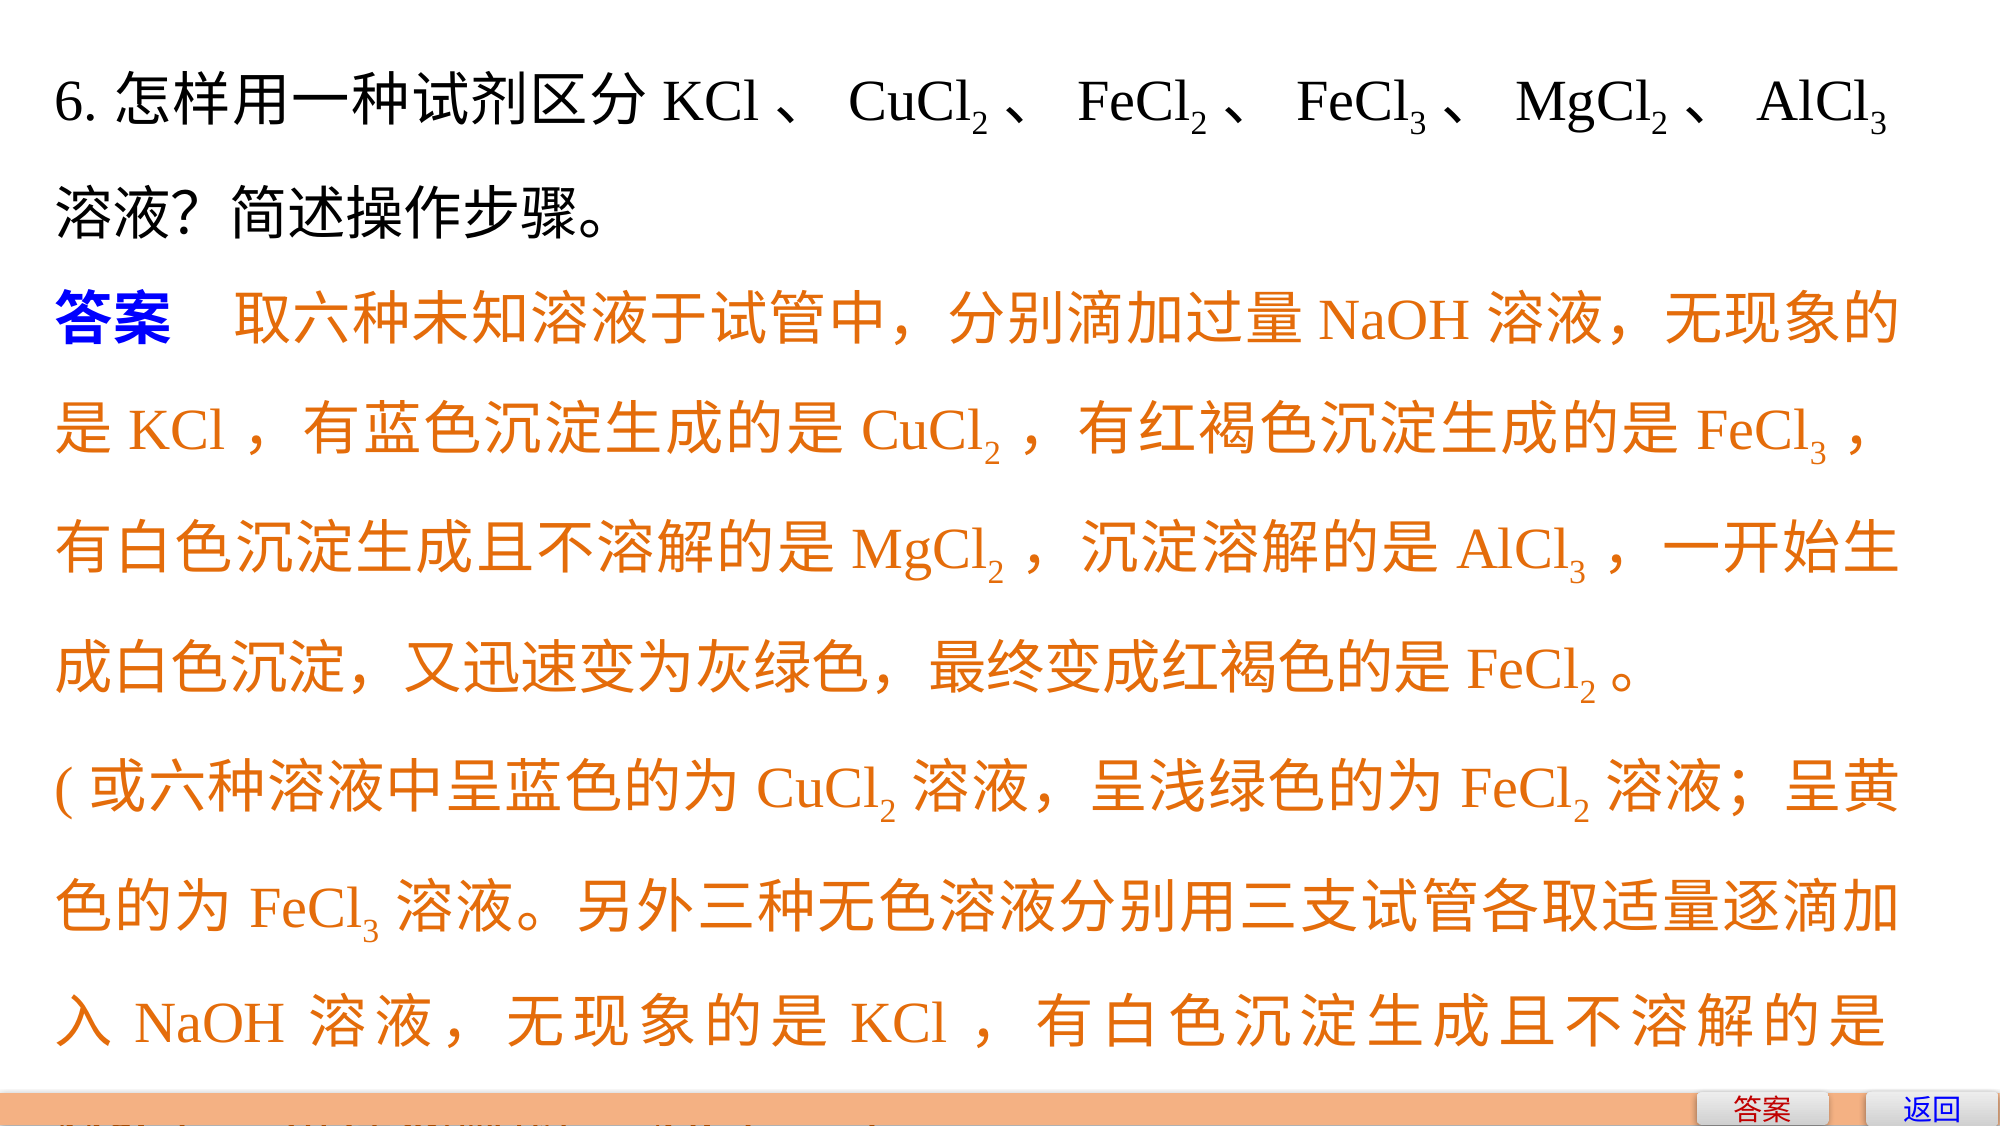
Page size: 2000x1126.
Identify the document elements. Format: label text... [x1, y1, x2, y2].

text_box [0, 1092, 1696, 1126]
text_box 返回 [1865, 1090, 2000, 1126]
text_box 答案 [1695, 1091, 1830, 1126]
text_box 6.怎样用一种试剂区分KCl、CuCl2、FeCl2、FeCl3、MgCl2、AlCl3溶液？简述操作步骤。 答案 取六种未知溶液于试管中，分别滴加过量NaOH溶液，无现象的是KCl，有蓝色沉淀生成的是CuCl2，有红褐色沉淀生成的是FeCl3，有白色沉淀生成且不溶解的是MgCl2，沉淀溶解的是AlCl3，一开始生成白色沉淀，又迅速变为灰绿色，最终变成红褐色的是FeCl2。 (或六种溶液中呈蓝色的为CuCl2溶液，呈浅绿色的为FeCl2溶液；呈黄色的为FeCl3溶液。另外三种无色溶液分别用三支试管各取适量逐滴加入NaOH溶液，无现象的是KCl，有白色沉淀生成且不溶解的是MgCl2，沉淀溶解的是AlCl3。) [34, 12, 1922, 1091]
text_box [1829, 1092, 1864, 1126]
